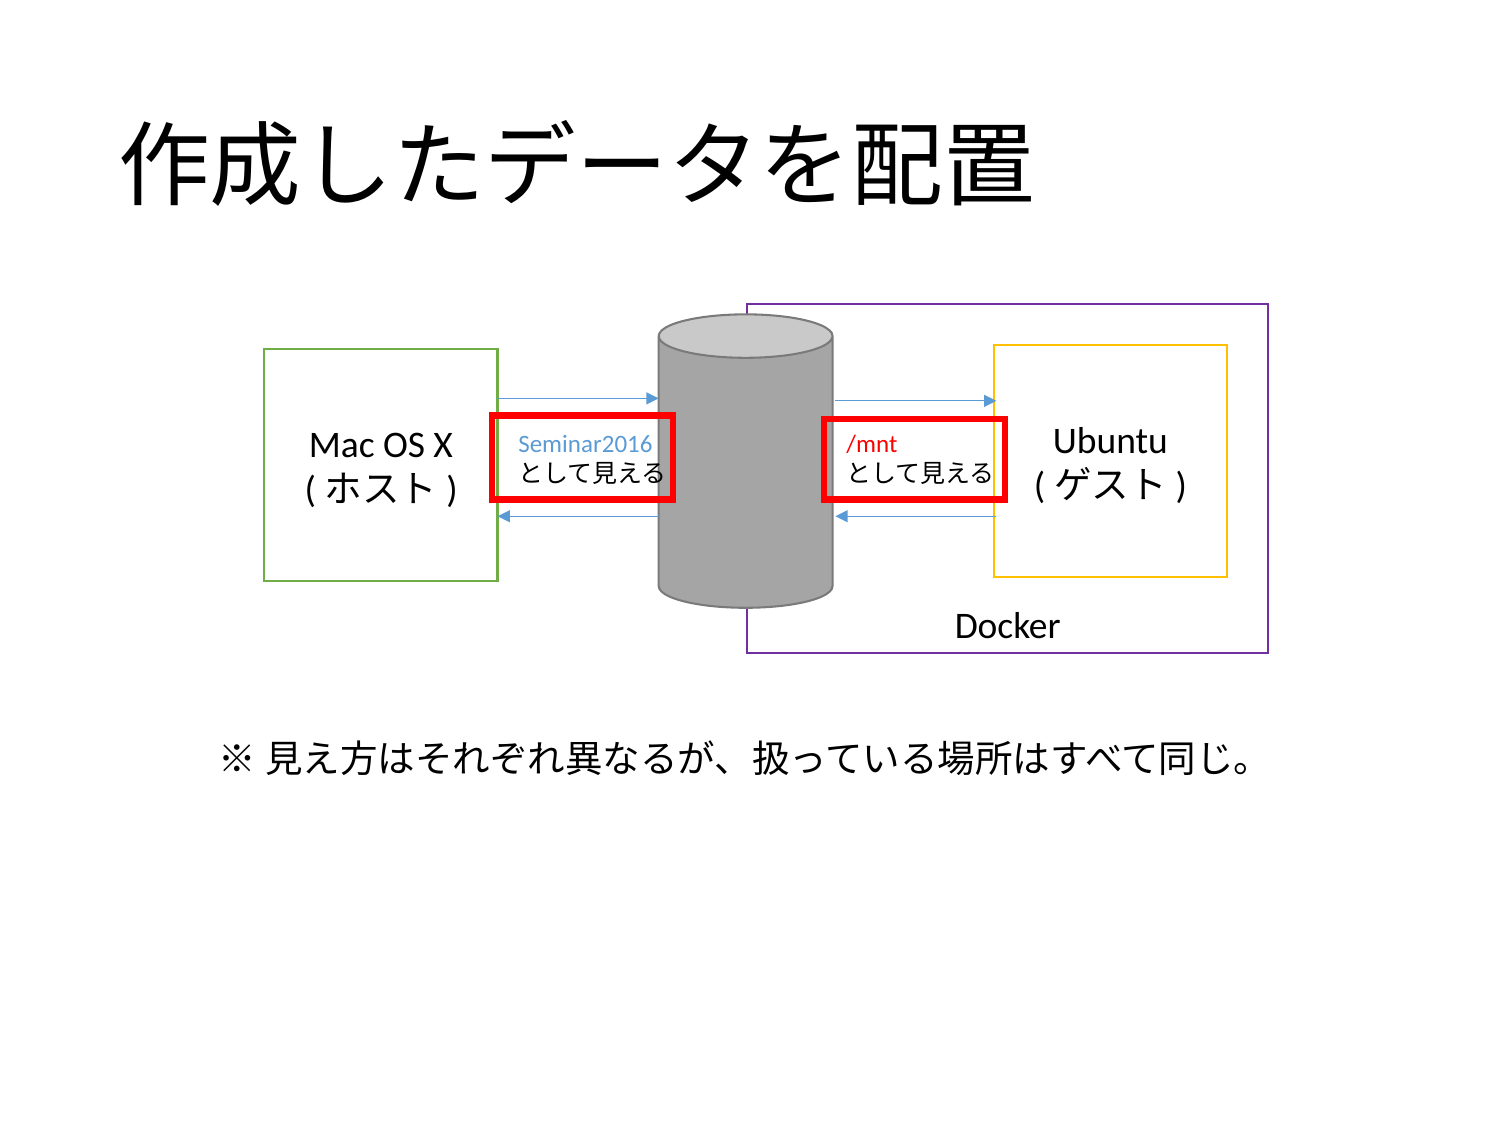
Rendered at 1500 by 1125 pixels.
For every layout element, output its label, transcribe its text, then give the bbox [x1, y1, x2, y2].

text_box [264, 303, 1269, 654]
text_box ※見え方はそれぞれ異なるが、扱っている場所はすべて同じ。 [204, 727, 1287, 788]
title 作成したデータを配置 [103, 59, 1397, 278]
